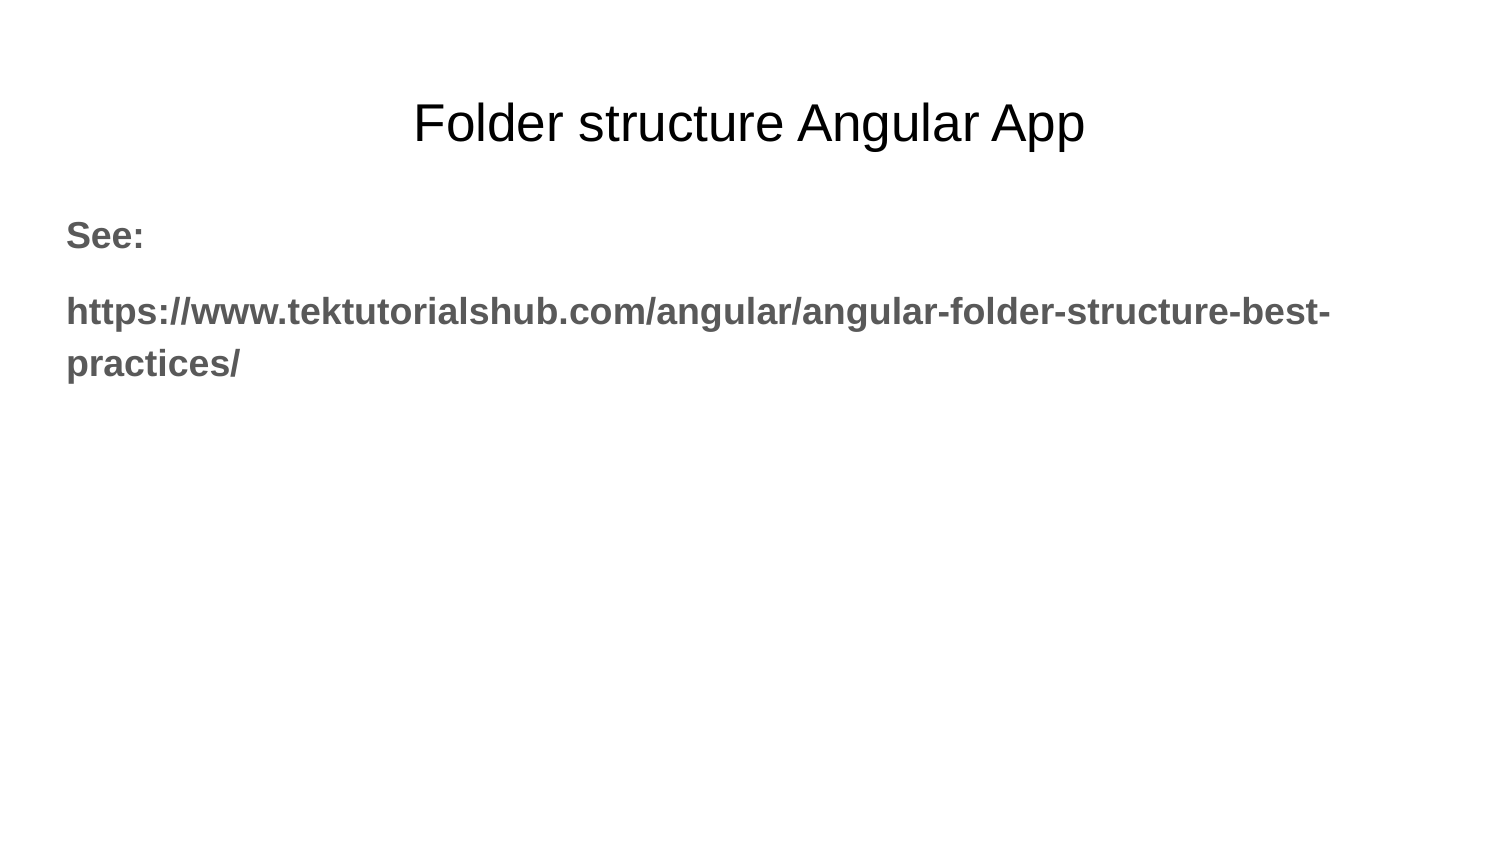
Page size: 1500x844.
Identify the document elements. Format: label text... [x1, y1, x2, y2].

list See: https://www.tektutorialshub.com/angular/angular-folder-structure-best-practices/ [51, 189, 1449, 750]
title Folder structure Angular App [51, 72, 1449, 167]
